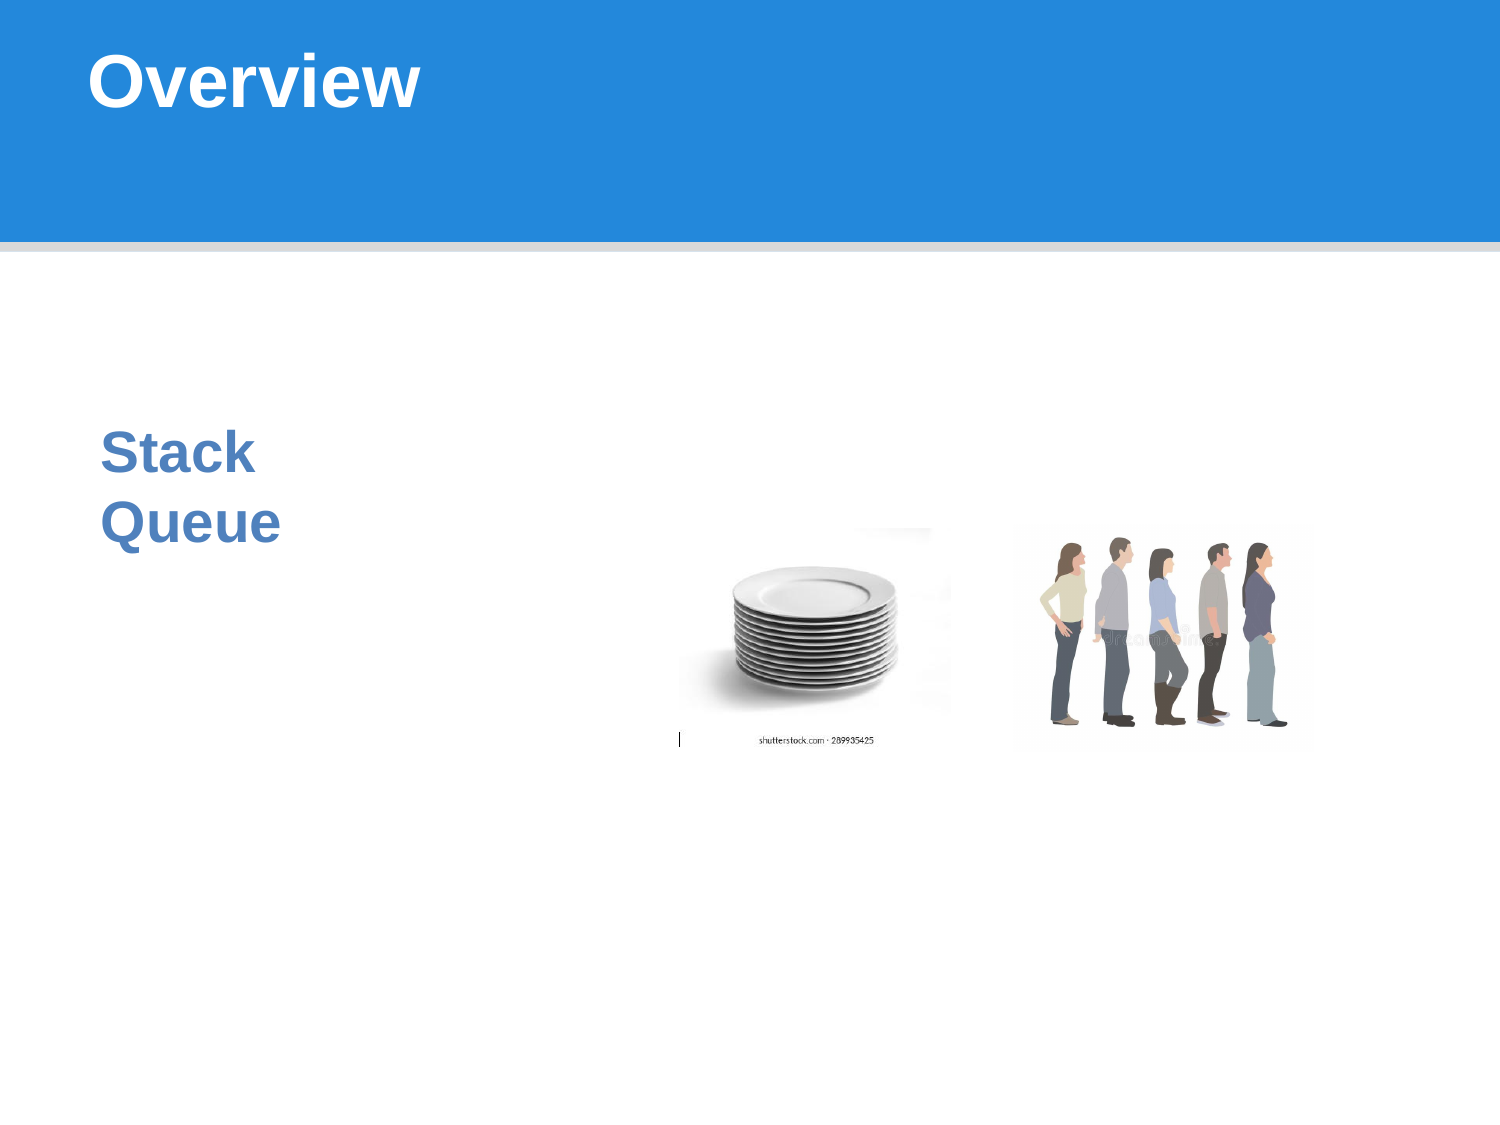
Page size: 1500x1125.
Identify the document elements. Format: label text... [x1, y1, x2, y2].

title Overview [86, 32, 1413, 221]
picture [678, 528, 952, 748]
list Stack Queue [100, 414, 750, 1052]
picture [1013, 524, 1314, 752]
